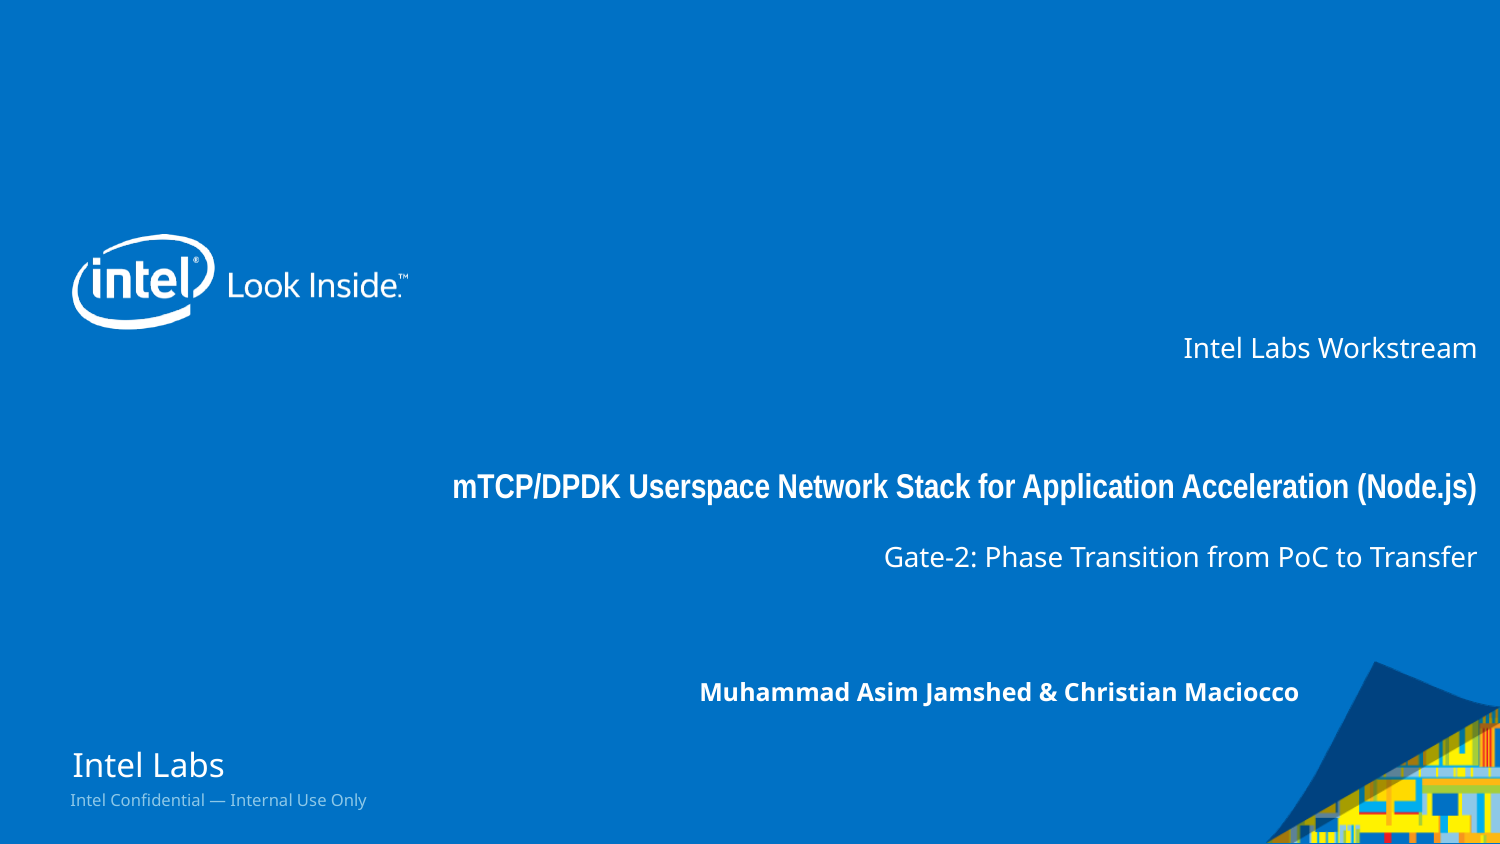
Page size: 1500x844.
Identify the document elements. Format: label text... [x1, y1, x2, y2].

title Intel Labs Workstream mTCP/DPDK Userspace Network Stack for Application Acceleration (Node.js) Gate-2: Phase Transition from PoC to Transfer [12, 104, 1478, 573]
picture [1266, 661, 1500, 843]
subtitle Muhammad Asim Jamshed & Christian Maciocco [262, 676, 1301, 829]
